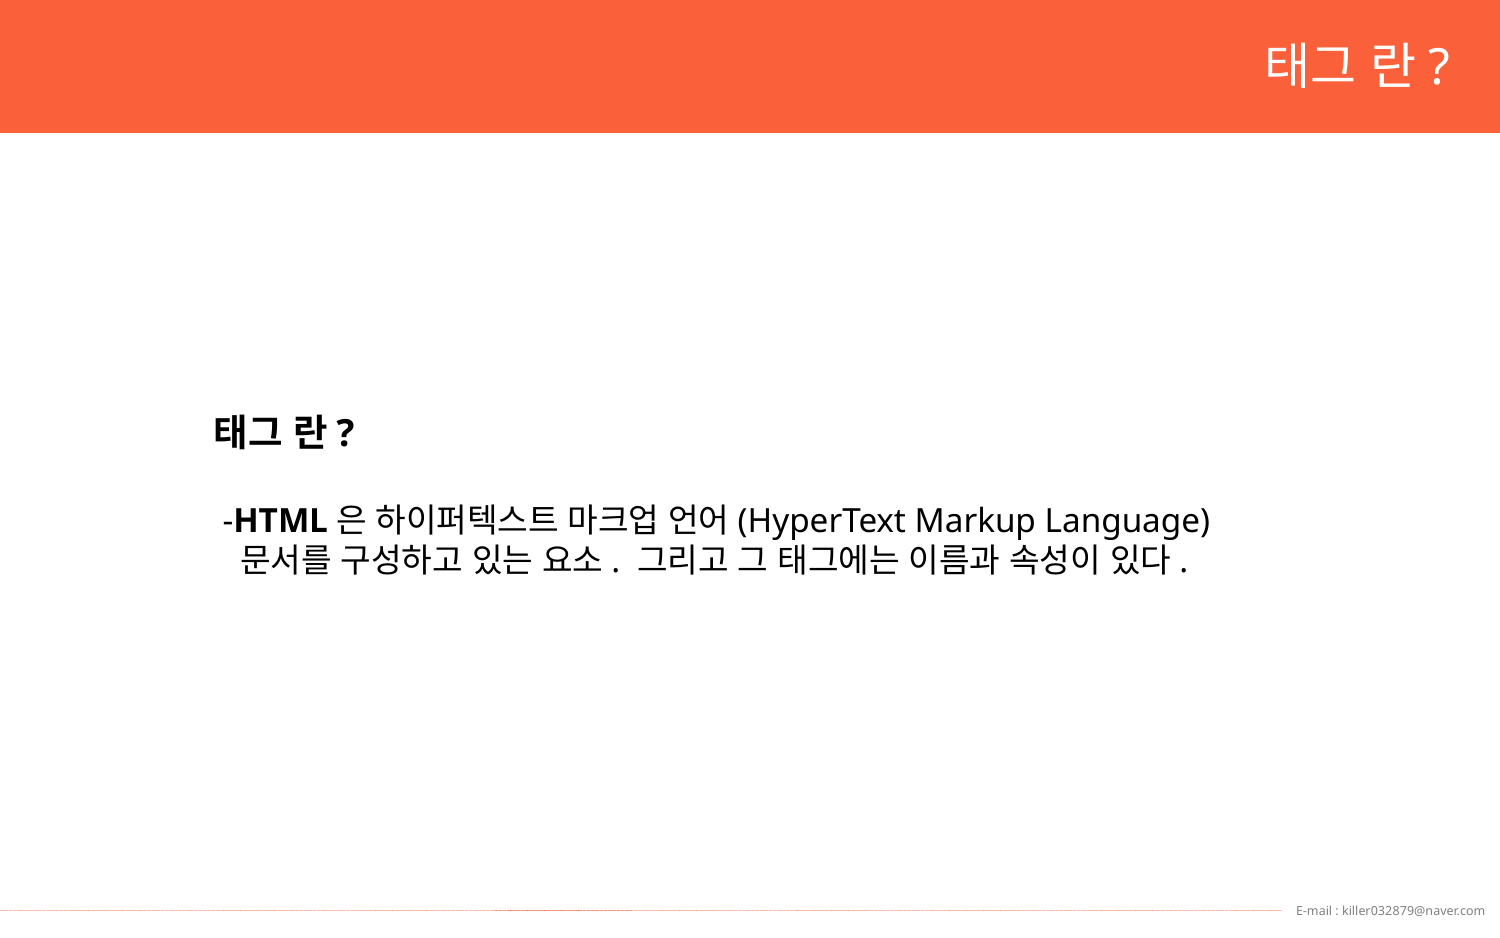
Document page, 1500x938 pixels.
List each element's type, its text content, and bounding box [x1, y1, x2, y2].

text_box 태그 란? -HTML은 하이퍼텍스트 마크업 언어(HyperText Markup Language) 문서를 구성하고 있는 요소. 그리고 그 태그에는 이름과 속성이 있다. [199, 401, 1226, 627]
text_box 태그 란? [1249, 27, 1465, 103]
picture [0, 133, 1500, 938]
